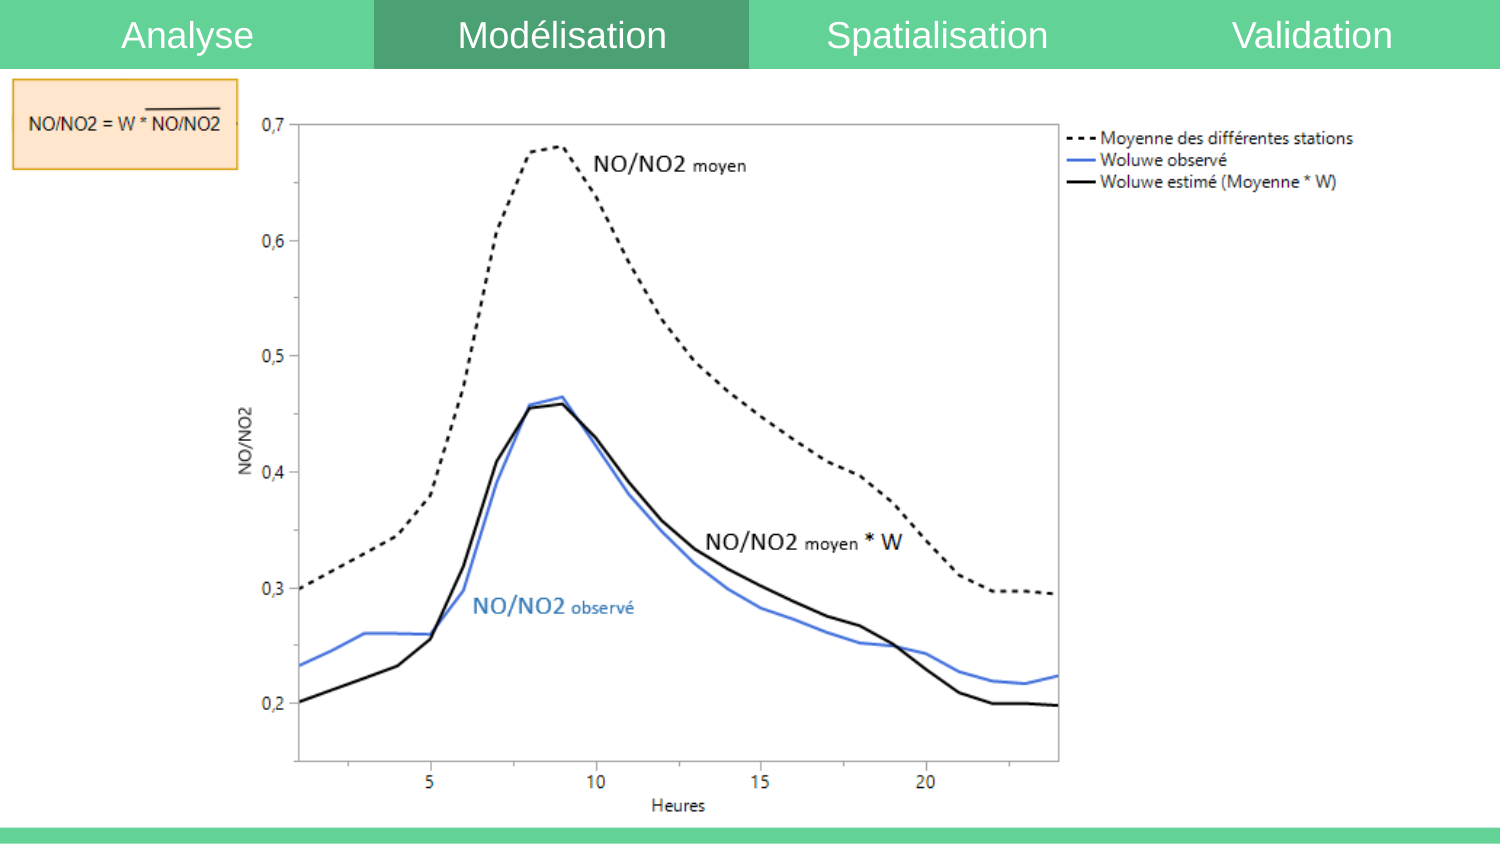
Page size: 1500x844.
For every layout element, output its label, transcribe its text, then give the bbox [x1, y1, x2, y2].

picture [10, 76, 1391, 819]
text_box Spatialisation [749, 0, 1124, 68]
text_box Validation [1124, 0, 1500, 68]
text_box Analyse [0, 0, 374, 68]
text_box Modélisation [374, 0, 749, 68]
